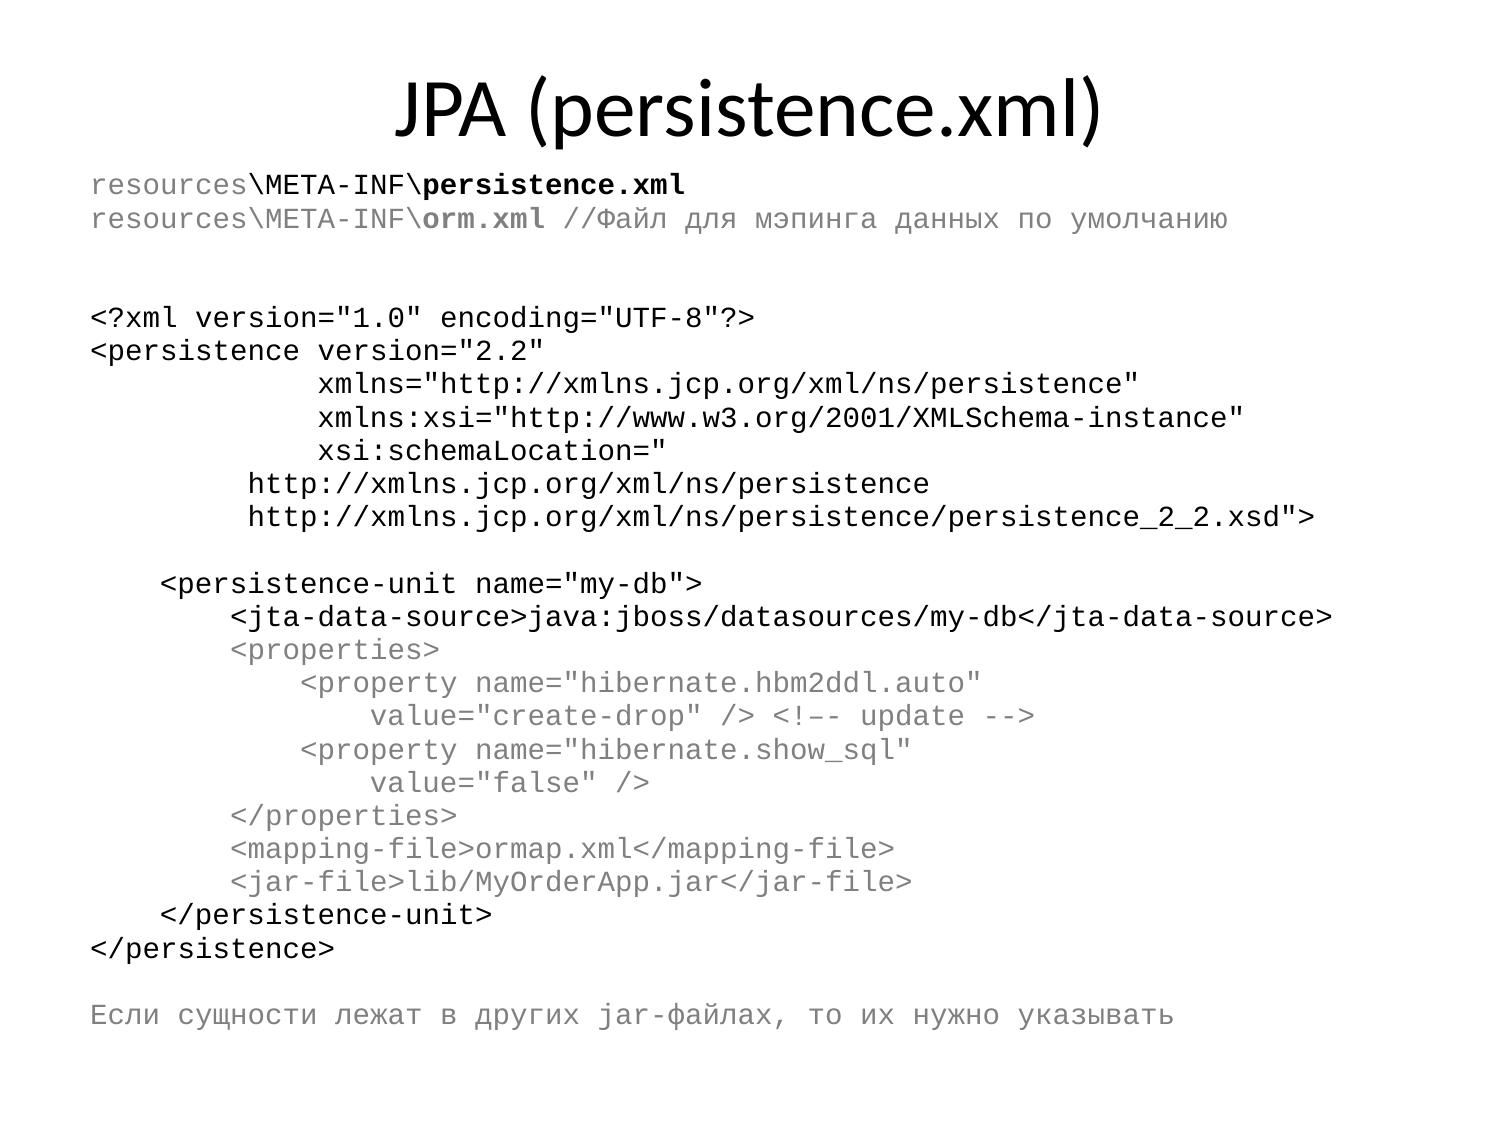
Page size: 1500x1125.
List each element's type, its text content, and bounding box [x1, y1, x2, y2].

list resources\META-INF\persistence.xml resources\META-INF\orm.xml //Файл для мэпинга данных по умолчанию <?xml version="1.0" encoding="UTF-8"?> <persistence version="2.2" xmlns="http://xmlns.jcp.org/xml/ns/persistence" xmlns:xsi="http://www.w3.org/2001/XMLSchema-instance" xsi:schemaLocation=" http://xmlns.jcp.org/xml/ns/persistence http://xmlns.jcp.org/xml/ns/persistence/persistence_2_2.xsd"> <persistence-unit name="my-db"> <jta-data-source>java:jboss/datasources/my-db</jta-data-source> <properties> <property name="hibernate.hbm2ddl.auto" value="create-drop" /> <!–- update --> <property name="hibernate.show_sql" value="false" /> </properties> <mapping-file>ormap.xml</mapping-file> <jar-file>lib/MyOrderApp.jar</jar-file> </persistence-unit> </persistence> Если сущности лежат в других jar-файлах, то их нужно указывать [75, 160, 1447, 1083]
title JPA (persistence.xml) [75, 45, 1425, 160]
